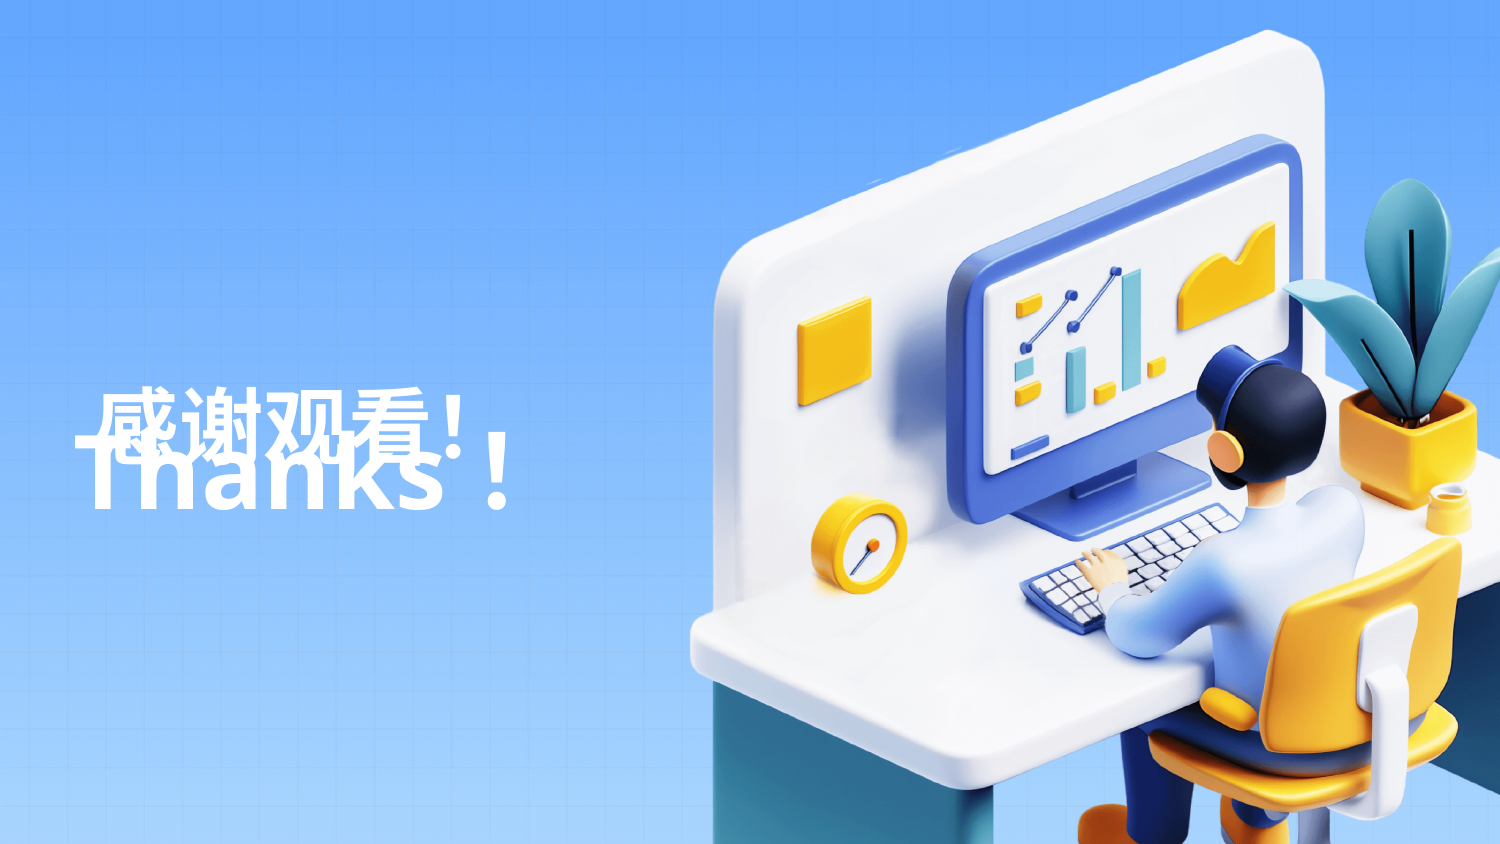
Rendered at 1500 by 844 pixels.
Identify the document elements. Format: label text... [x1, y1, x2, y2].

text_box Thanks！ [0, 375, 678, 546]
text_box 感谢观看！ [53, 346, 559, 491]
picture [0, 0, 1500, 844]
